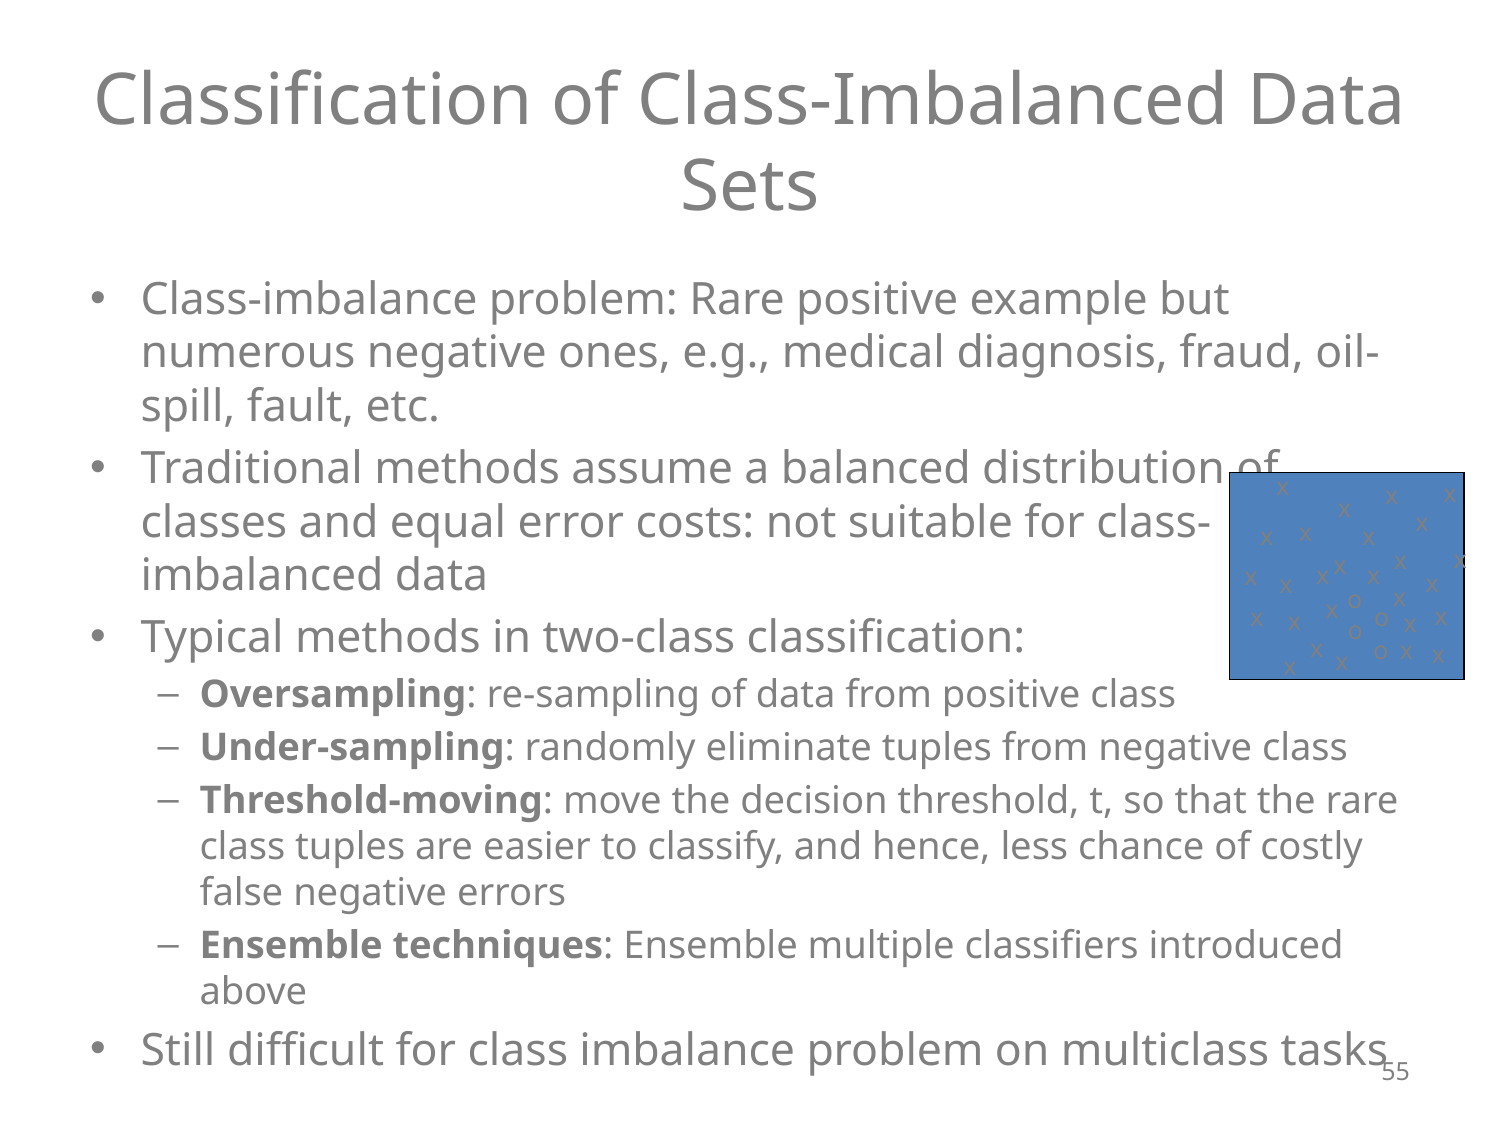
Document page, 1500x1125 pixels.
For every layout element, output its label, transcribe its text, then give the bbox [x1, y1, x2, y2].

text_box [1229, 462, 1482, 689]
slide_number 55 [1074, 1042, 1425, 1103]
list Class-imbalance problem: Rare positive example but numerous negative ones, e.g., medical diagnosis, fraud, oil-spill, fault, etc. Traditional methods assume a balanced distribution of classes and equal error costs: not suitable for class-imbalanced data Typical methods in two-class classification: Oversampling: re-sampling of data from positive class Under-sampling: randomly eliminate tuples from negative class Threshold-moving: move the decision threshold, t, so that the rare class tuples are easier to classify, and hence, less chance of costly false negative errors Ensemble techniques: Ensemble multiple classifiers introduced above Still difficult for class imbalance problem on multiclass tasks [75, 262, 1425, 1103]
title Classification of Class-Imbalanced Data Sets [75, 45, 1425, 233]
